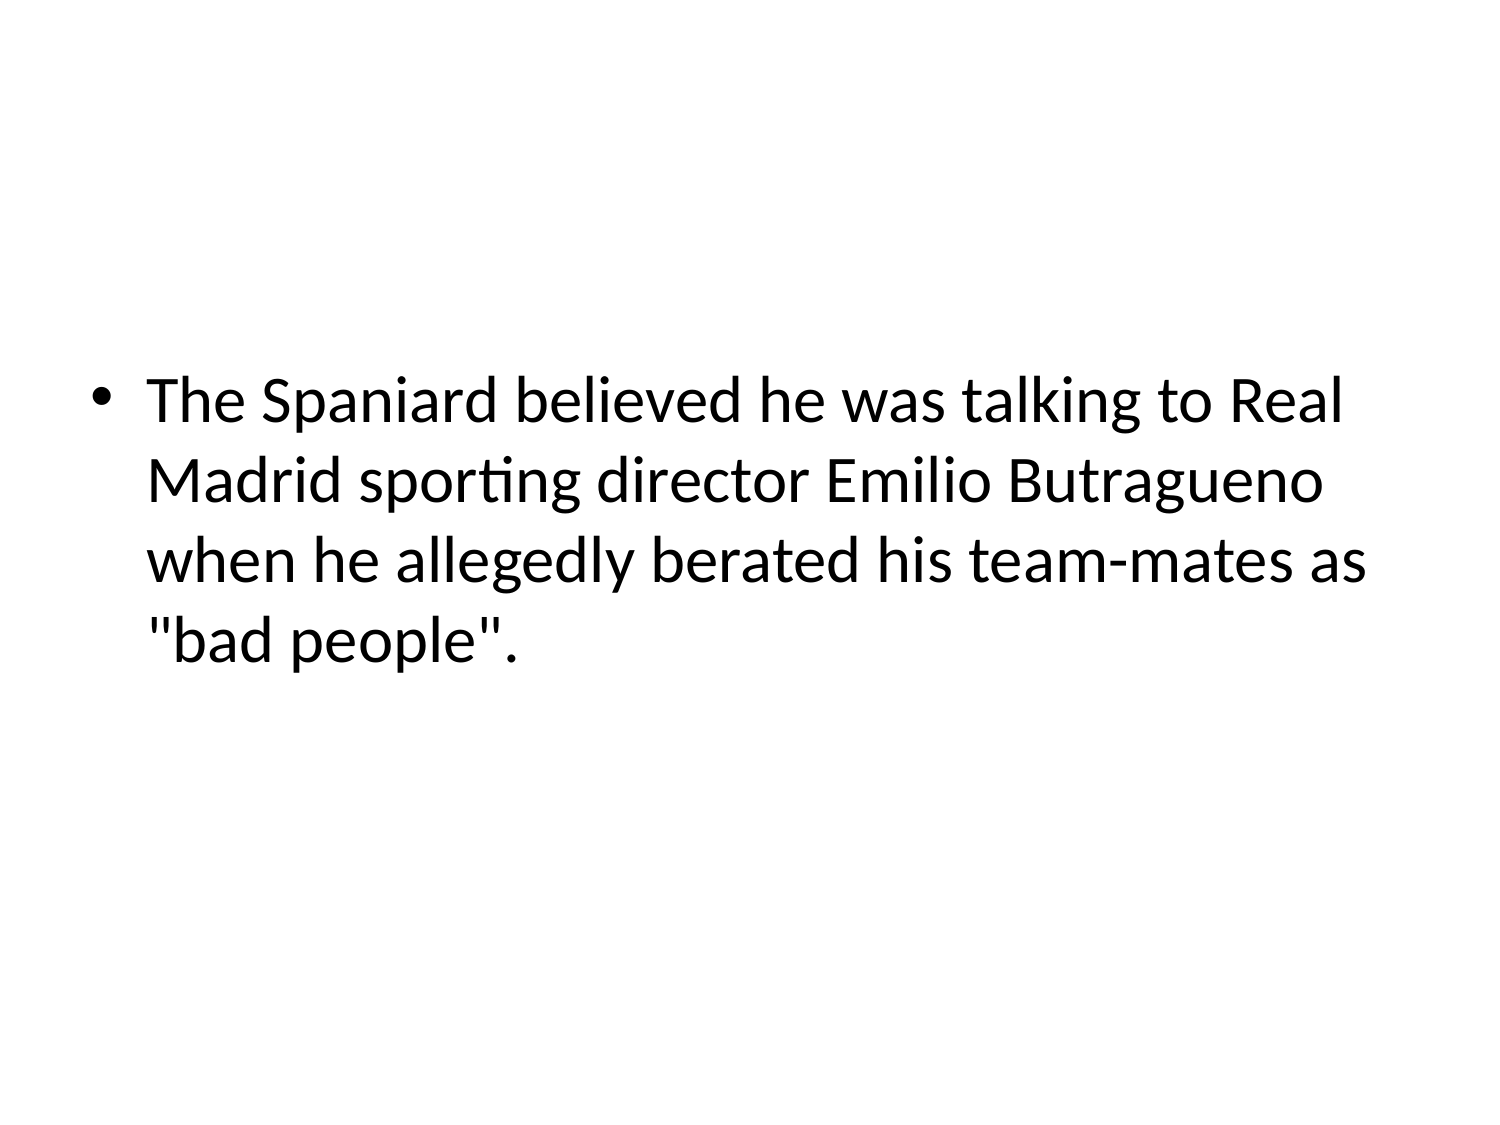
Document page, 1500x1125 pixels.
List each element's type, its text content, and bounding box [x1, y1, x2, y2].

list The Spaniard believed he was talking to Real Madrid sporting director Emilio Butragueno when he allegedly berated his team-mates as "bad people". [75, 262, 1425, 1005]
